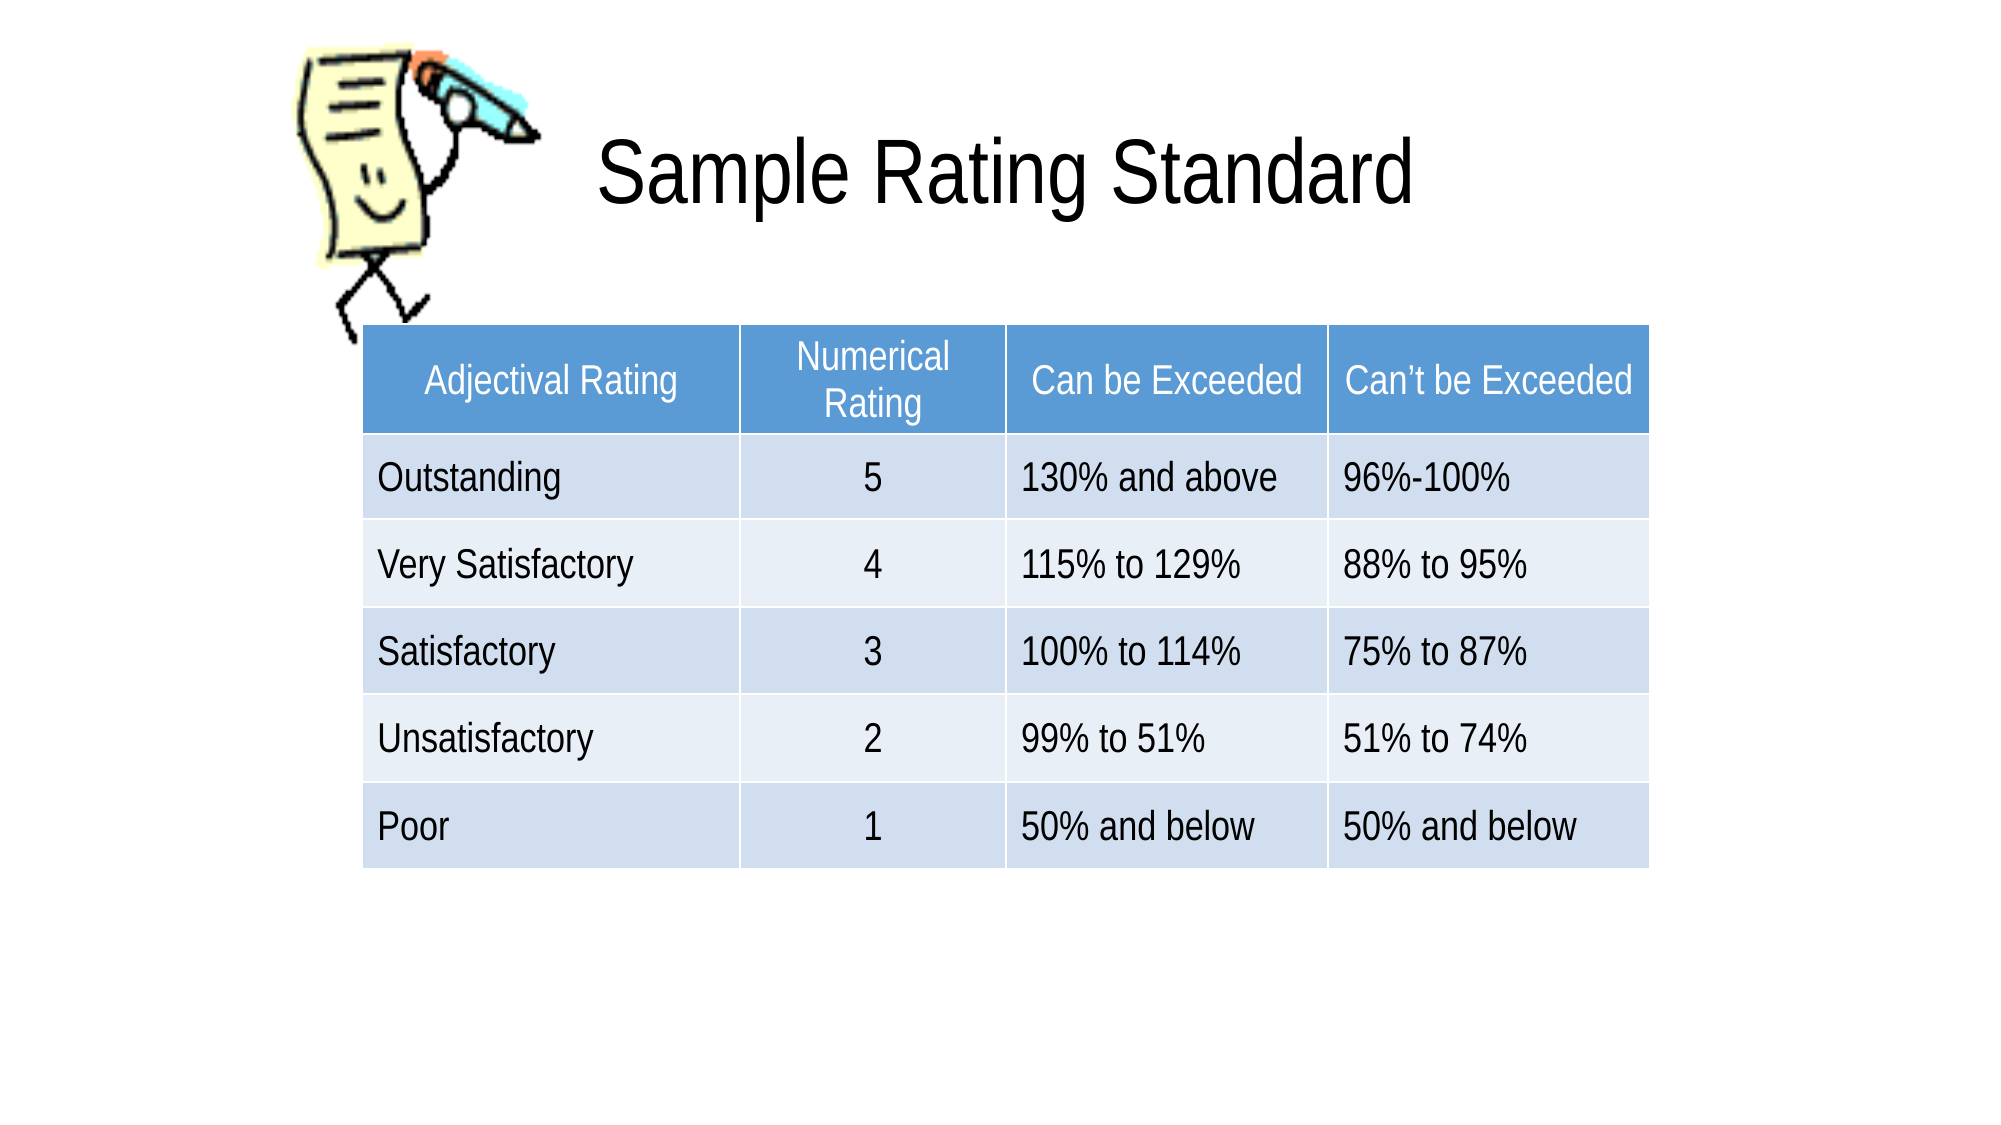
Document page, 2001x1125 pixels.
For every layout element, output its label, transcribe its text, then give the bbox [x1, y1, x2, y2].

table_cell 88% to 95% [1329, 520, 1649, 606]
table_cell 130% and above [1007, 435, 1327, 518]
table_cell 100% to 114% [1007, 608, 1327, 693]
table_cell 5 [741, 435, 1005, 518]
table_header Can be Exceeded [1007, 325, 1327, 433]
table_header Adjectival Rating [363, 325, 739, 433]
table_cell Satisfactory [363, 608, 739, 693]
table_cell 50% and below [1329, 783, 1649, 868]
table_cell Outstanding [363, 435, 739, 518]
picture [288, 24, 552, 350]
table_cell Very Satisfactory [363, 520, 739, 606]
table_cell 115% to 129% [1007, 520, 1327, 606]
table_cell Unsatisfactory [363, 695, 739, 781]
table_cell 2 [741, 695, 1005, 781]
title Sample Rating Standard [552, 88, 1513, 260]
table_header Can’t be Exceeded [1329, 325, 1649, 433]
table_cell 1 [741, 783, 1005, 868]
table_cell 4 [741, 520, 1005, 606]
table_cell 75% to 87% [1329, 608, 1649, 693]
table_cell 3 [741, 608, 1005, 693]
table_cell 99% to 51% [1007, 695, 1327, 781]
table_cell 96%-100% [1329, 435, 1649, 518]
table_header Numerical Rating [741, 325, 1005, 433]
table_cell 51% to 74% [1329, 695, 1649, 781]
table_cell Poor [363, 783, 739, 868]
table_cell 50% and below [1007, 783, 1327, 868]
